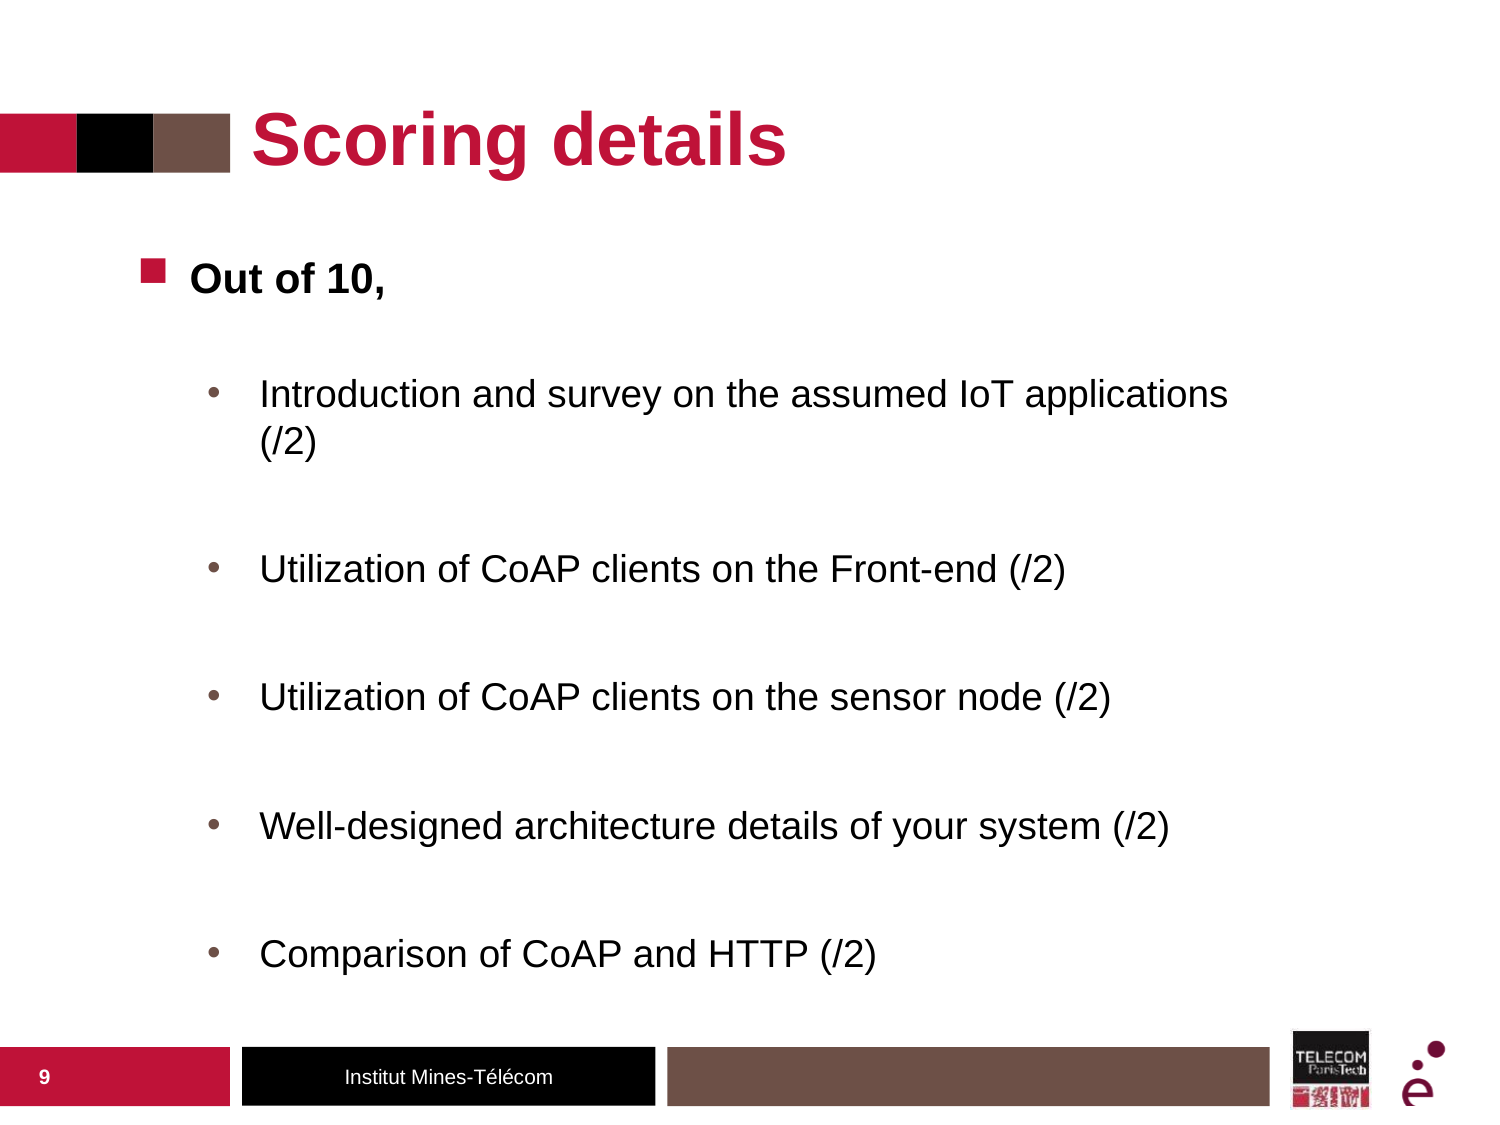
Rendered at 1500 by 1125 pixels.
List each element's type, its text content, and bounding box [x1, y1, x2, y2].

picture [1290, 1028, 1372, 1110]
title Scoring details [236, 43, 1420, 228]
list Out of 10, Introduction and survey on the assumed IoT applications (/2) Utilization of CoAP clients on the Front-end (/2) Utilization of CoAP clients on the sensor node (/2) Well-designed architecture details of your system (/2) Comparison of CoAP and HTTP (/2) [122, 243, 1306, 986]
slide_number 9 [1, 1046, 89, 1106]
picture [1385, 1031, 1461, 1106]
